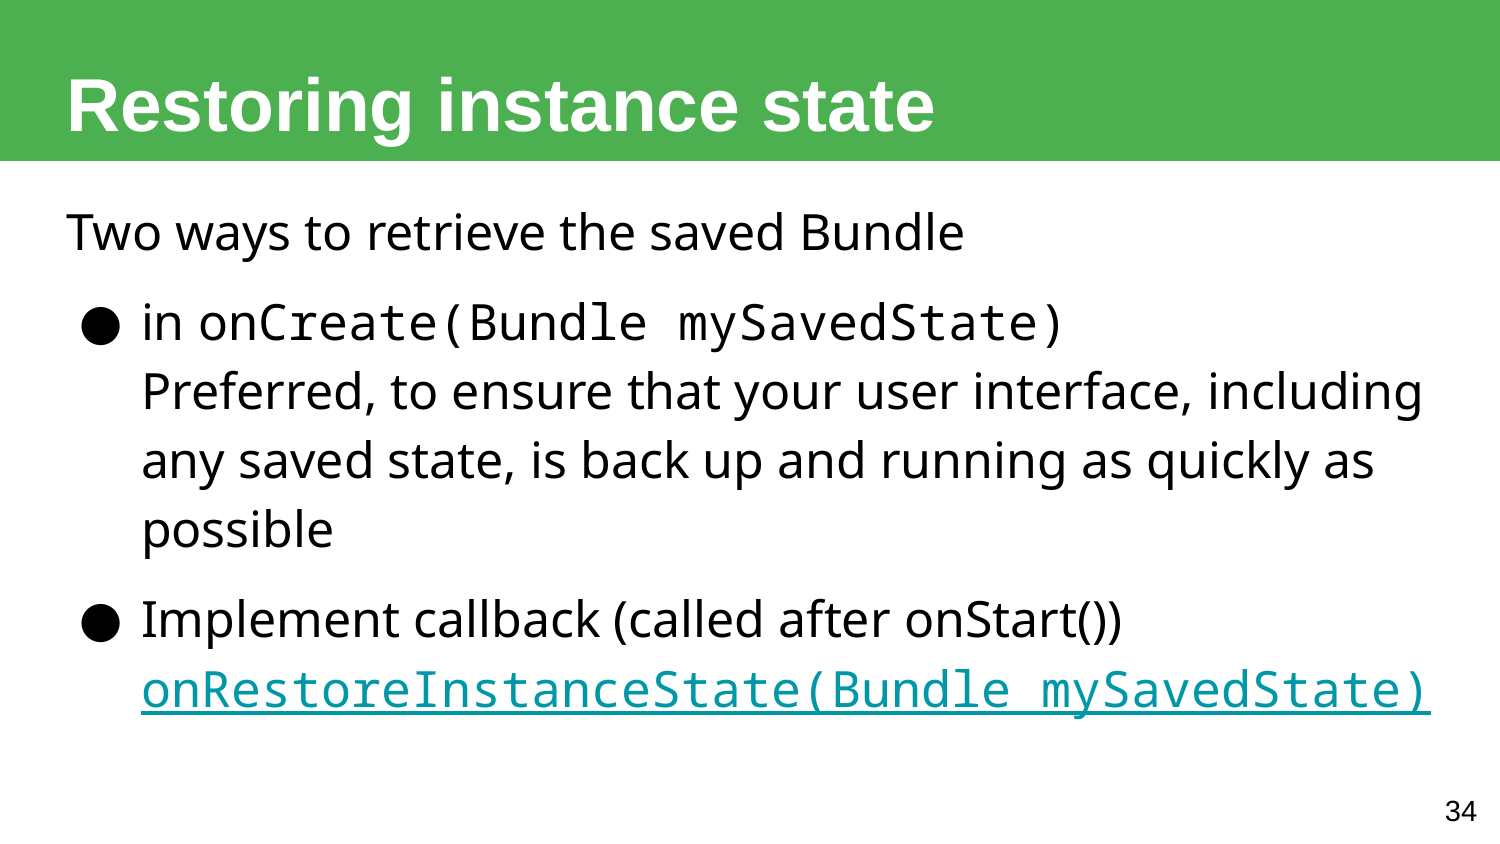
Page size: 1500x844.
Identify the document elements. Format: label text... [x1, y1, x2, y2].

title Restoring instance state [51, 28, 1449, 122]
slide_number 34 [1402, 777, 1493, 842]
list Two ways to retrieve the saved Bundle in onCreate(Bundle mySavedState) Preferred, to ensure that your user interface, including any saved state, is back up and running as quickly as possible Implement callback (called after onStart()) onRestoreInstanceState(Bundle mySavedState) [51, 176, 1449, 737]
